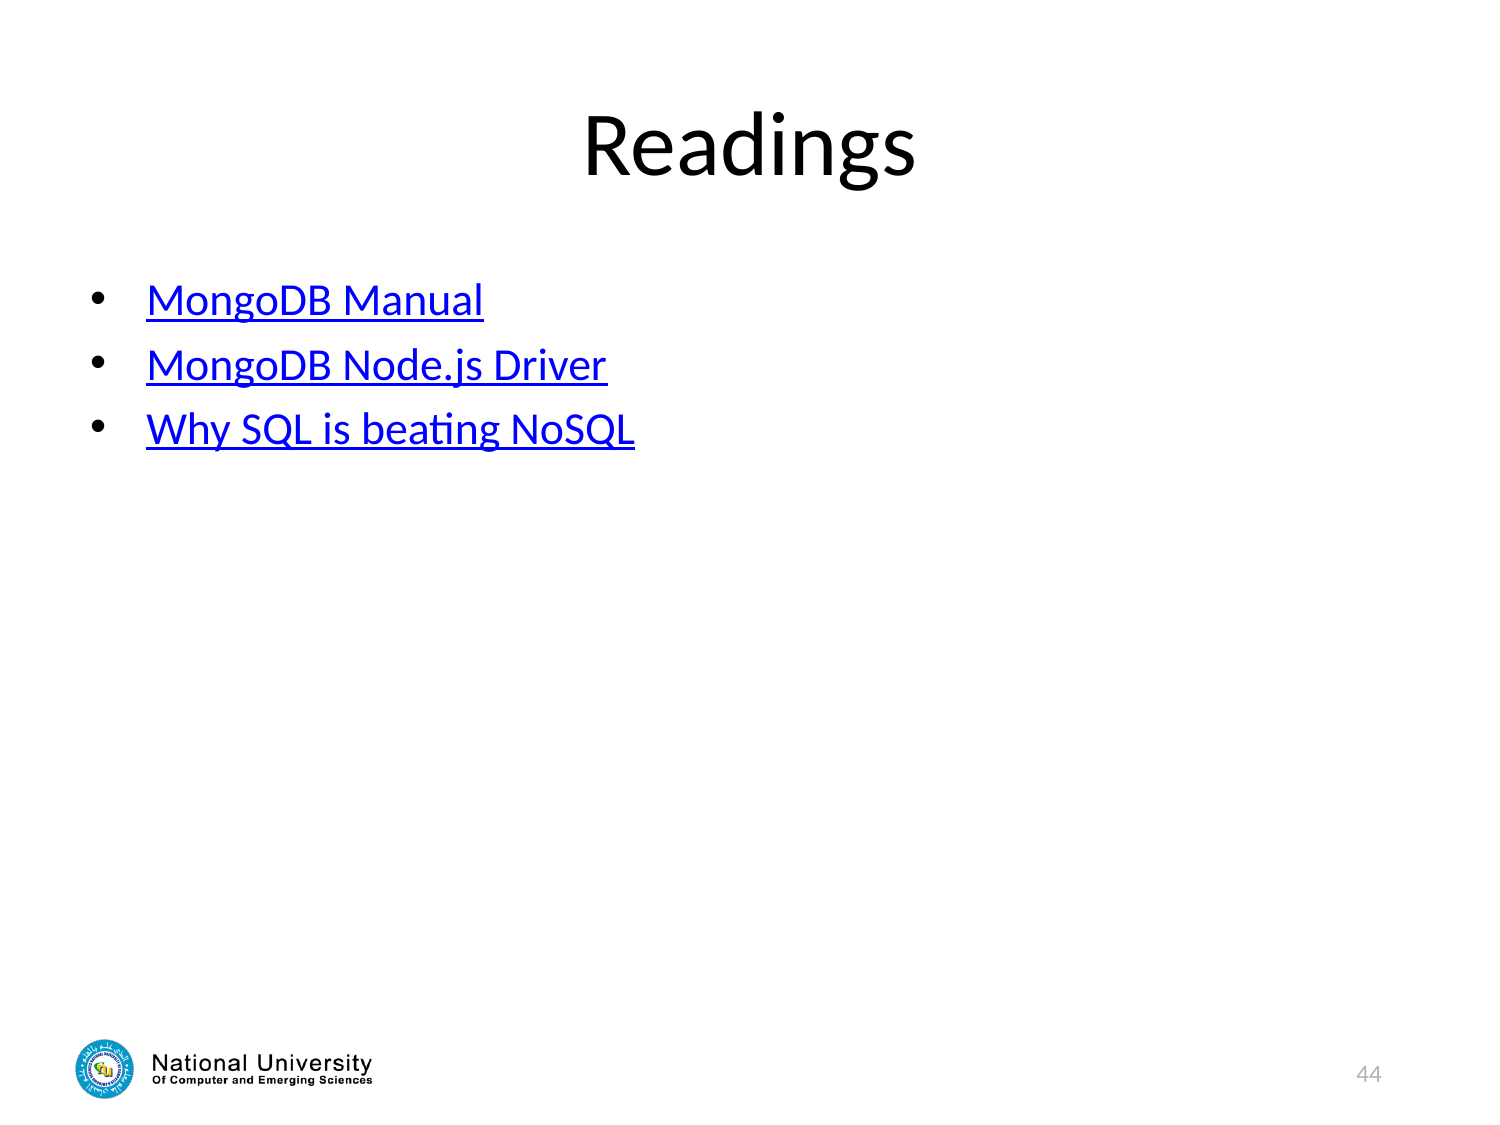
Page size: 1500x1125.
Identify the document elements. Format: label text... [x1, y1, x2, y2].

picture [75, 1075, 100, 1099]
picture [111, 1039, 134, 1064]
picture [111, 1074, 134, 1099]
picture [87, 1052, 122, 1086]
picture [75, 1039, 98, 1065]
picture [151, 1034, 382, 1104]
title Readings [75, 45, 1425, 233]
list MongoDB Manual MongoDB Node.js Driver Why SQL is beating NoSQL [75, 262, 1425, 1005]
slide_number 44 [1059, 1042, 1397, 1103]
